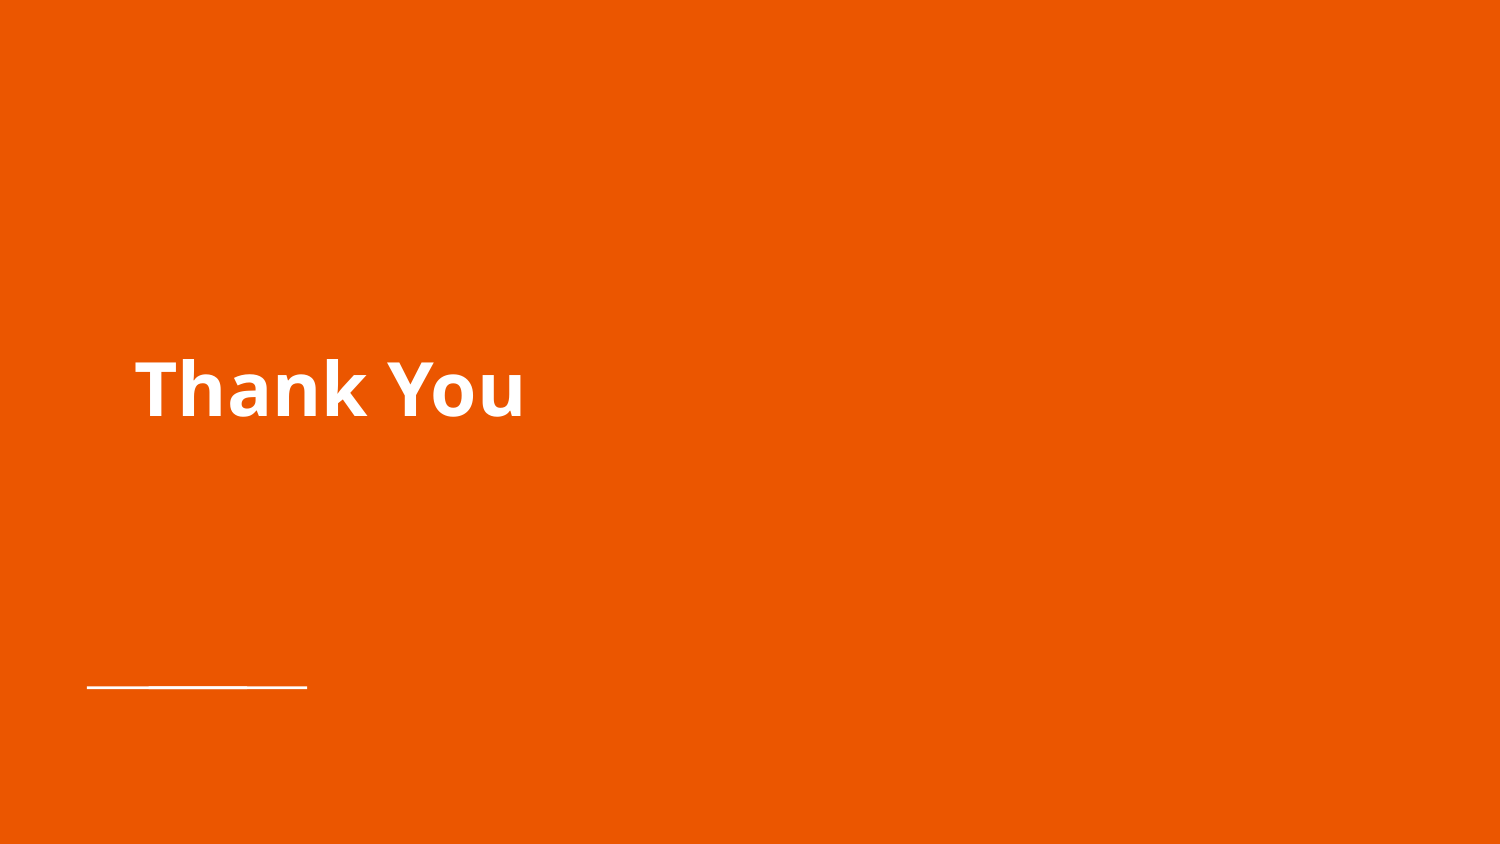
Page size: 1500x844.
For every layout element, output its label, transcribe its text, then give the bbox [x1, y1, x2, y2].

title Thank You [119, 141, 1272, 632]
